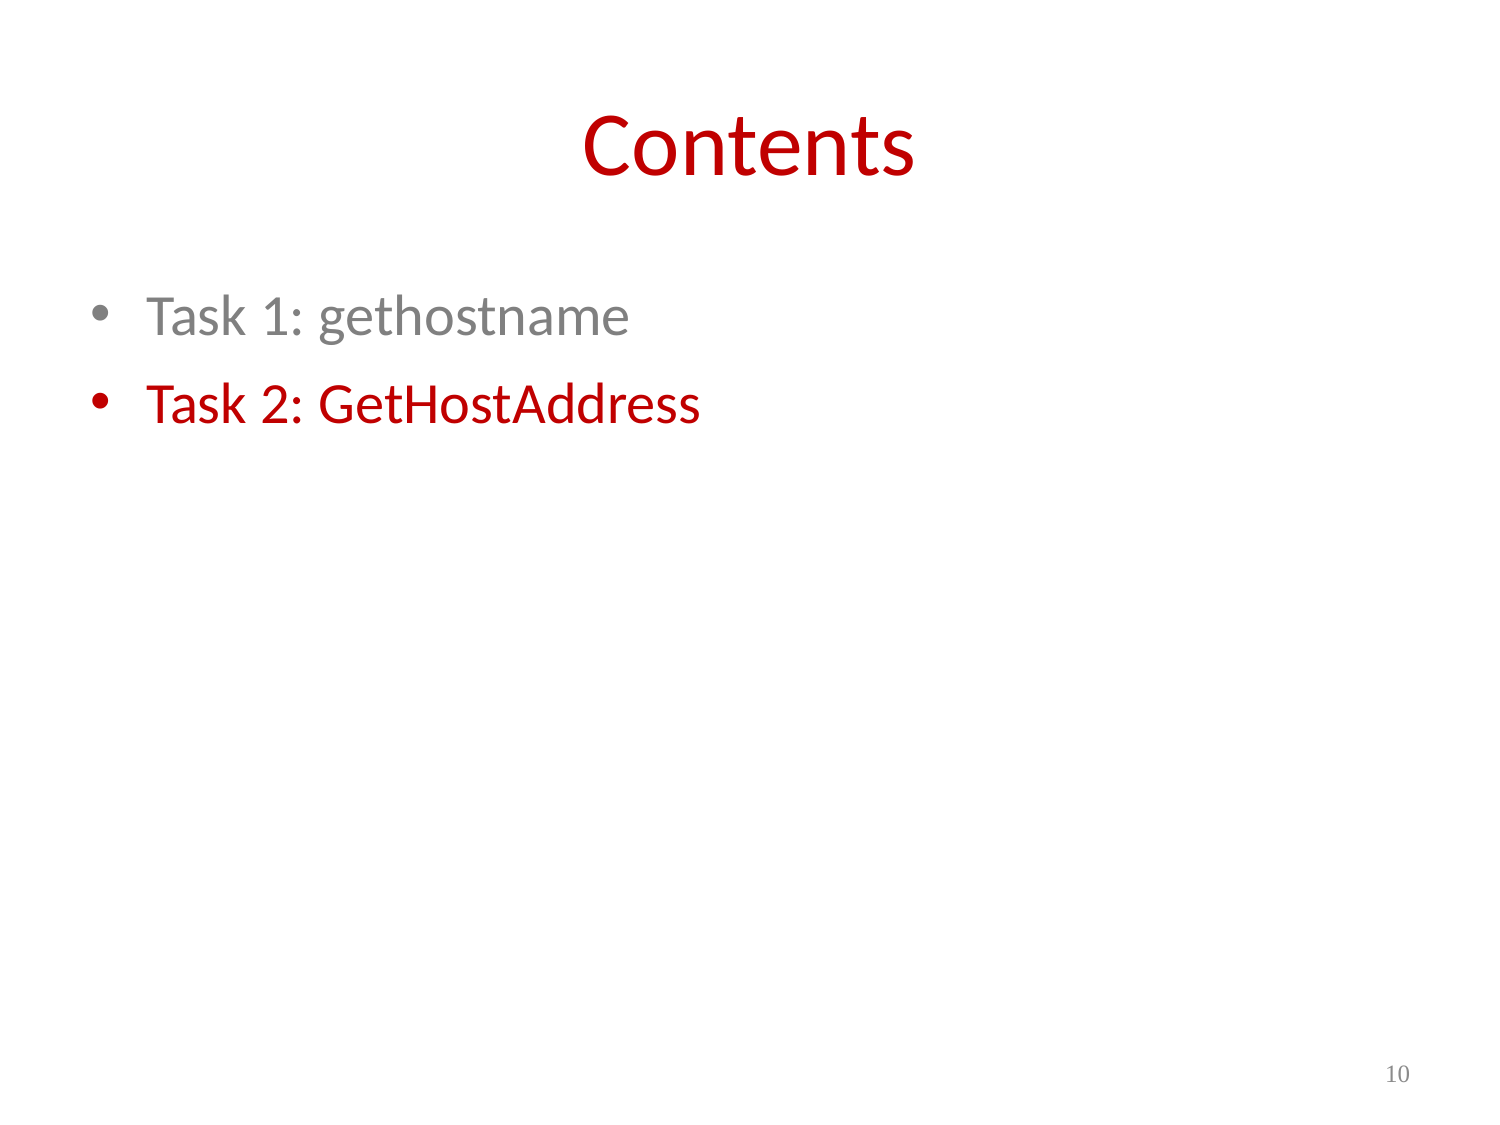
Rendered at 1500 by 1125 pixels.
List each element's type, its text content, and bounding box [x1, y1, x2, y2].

title Contents [75, 45, 1425, 233]
slide_number 10 [1074, 1042, 1425, 1103]
list Task 1: gethostname Task 2: GetHostAddress [75, 262, 1425, 1005]
